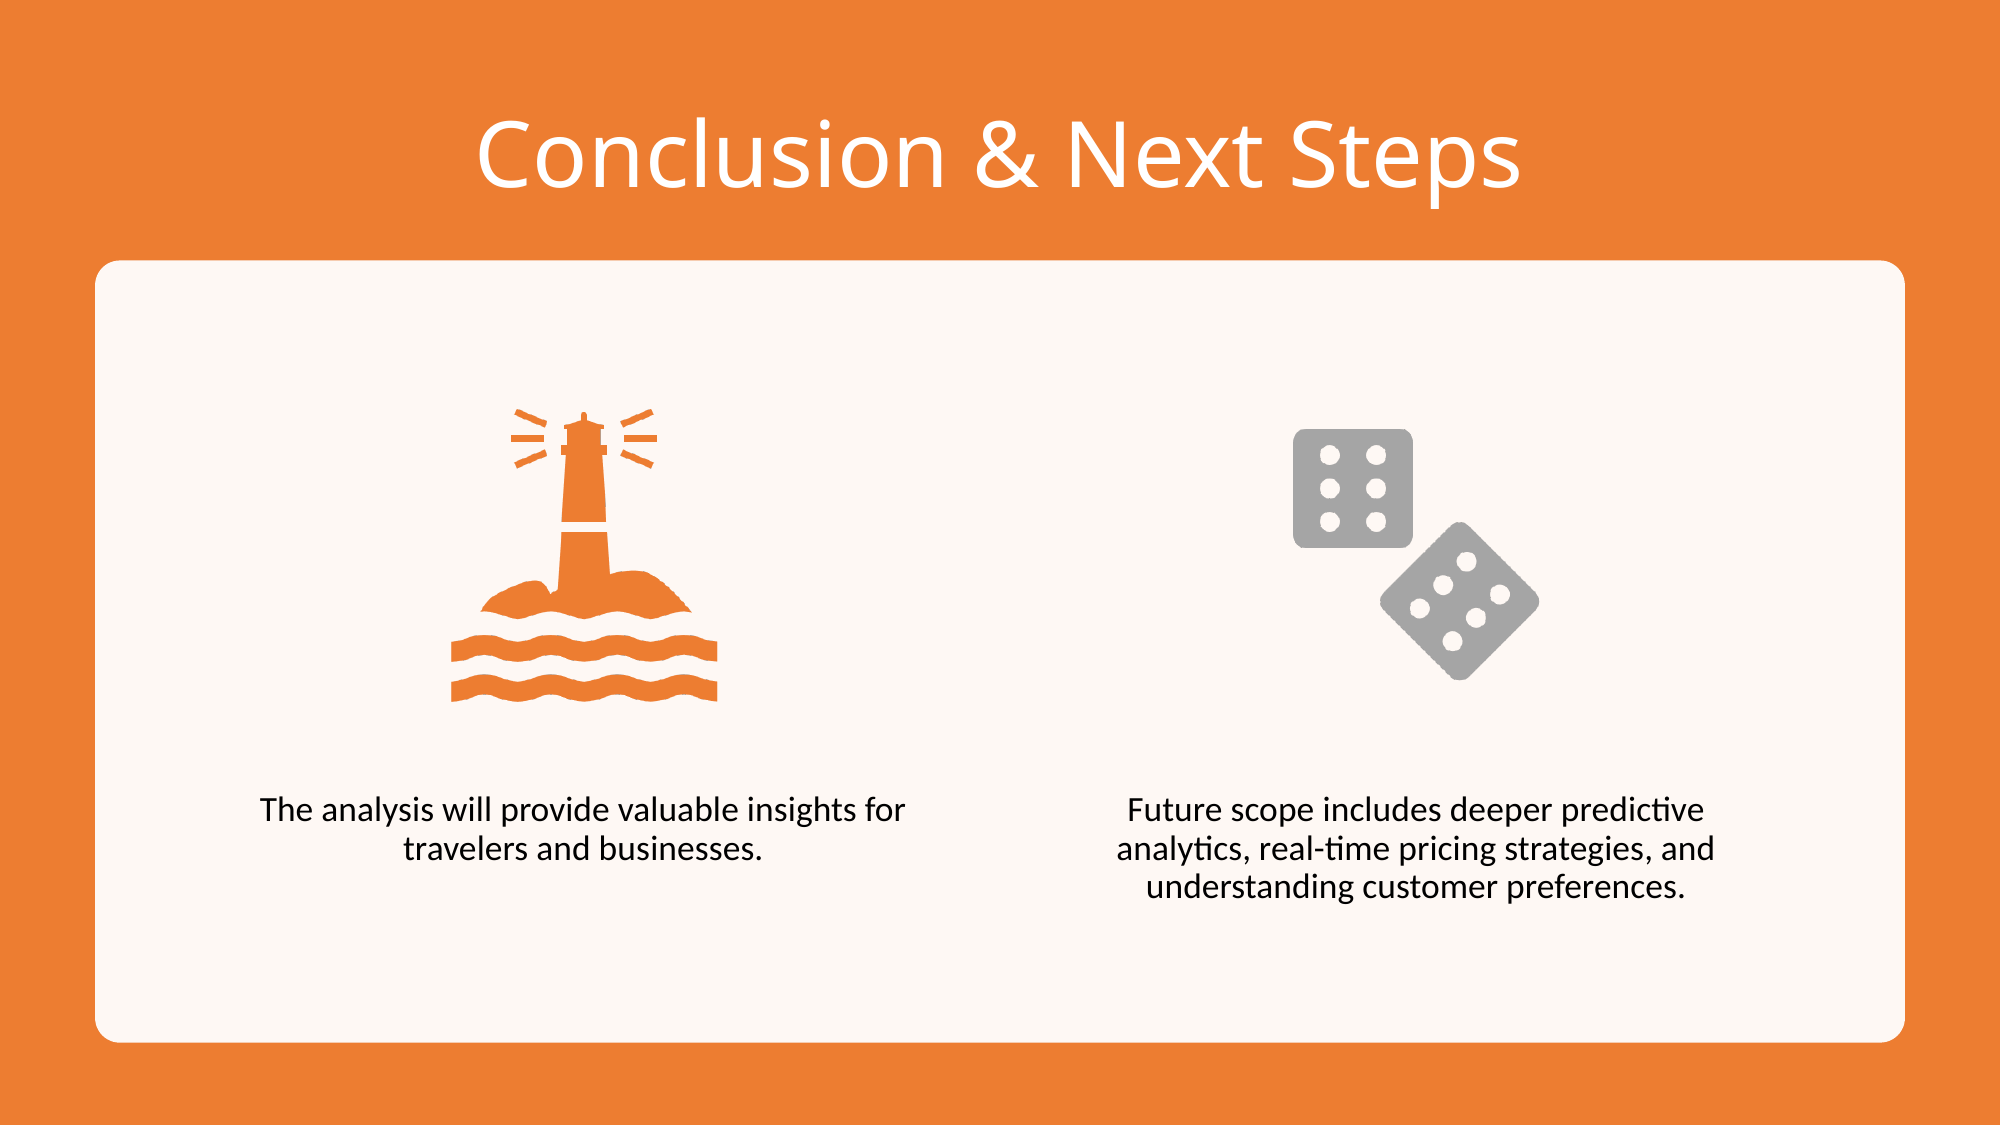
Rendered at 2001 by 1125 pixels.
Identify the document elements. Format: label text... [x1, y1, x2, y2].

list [137, 295, 1863, 1010]
text_box [94, 259, 1906, 1044]
title Conclusion & Next Steps [137, 75, 1863, 241]
text_box [0, 0, 2000, 1125]
